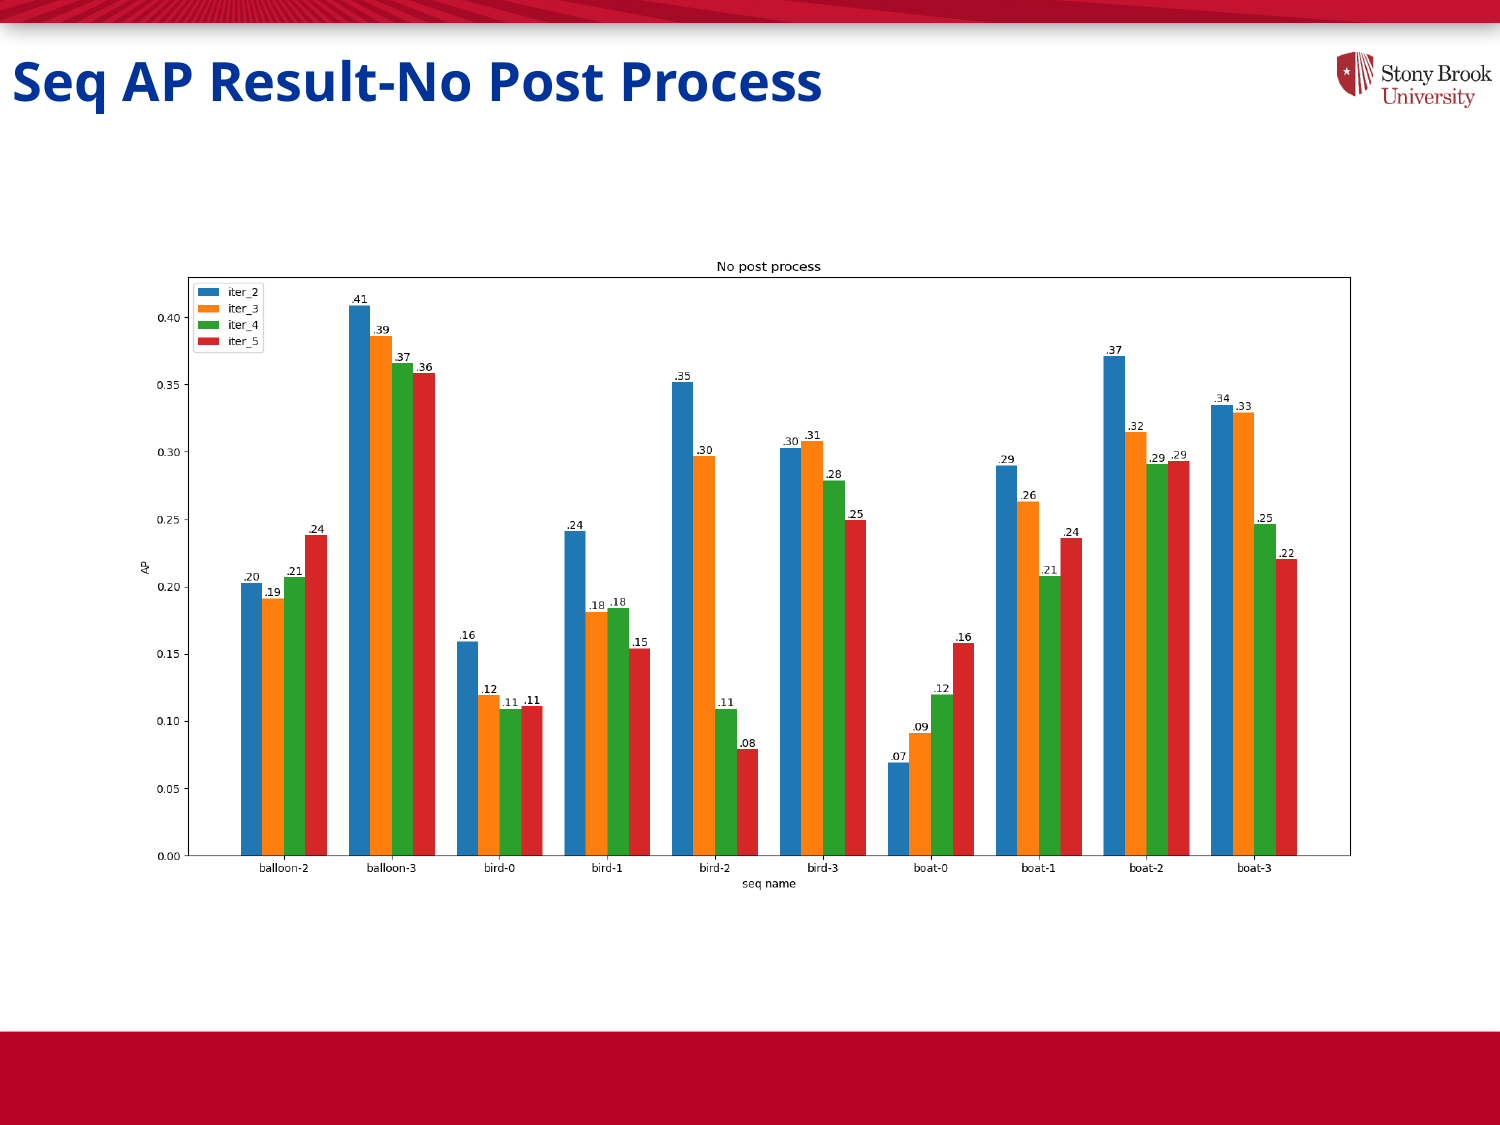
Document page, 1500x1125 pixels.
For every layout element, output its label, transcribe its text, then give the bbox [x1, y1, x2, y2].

picture [0, 0, 1500, 23]
title Seq AP Result-No Post Process [12, 27, 1479, 146]
picture [0, 186, 1500, 939]
picture [1479, 52, 1492, 108]
